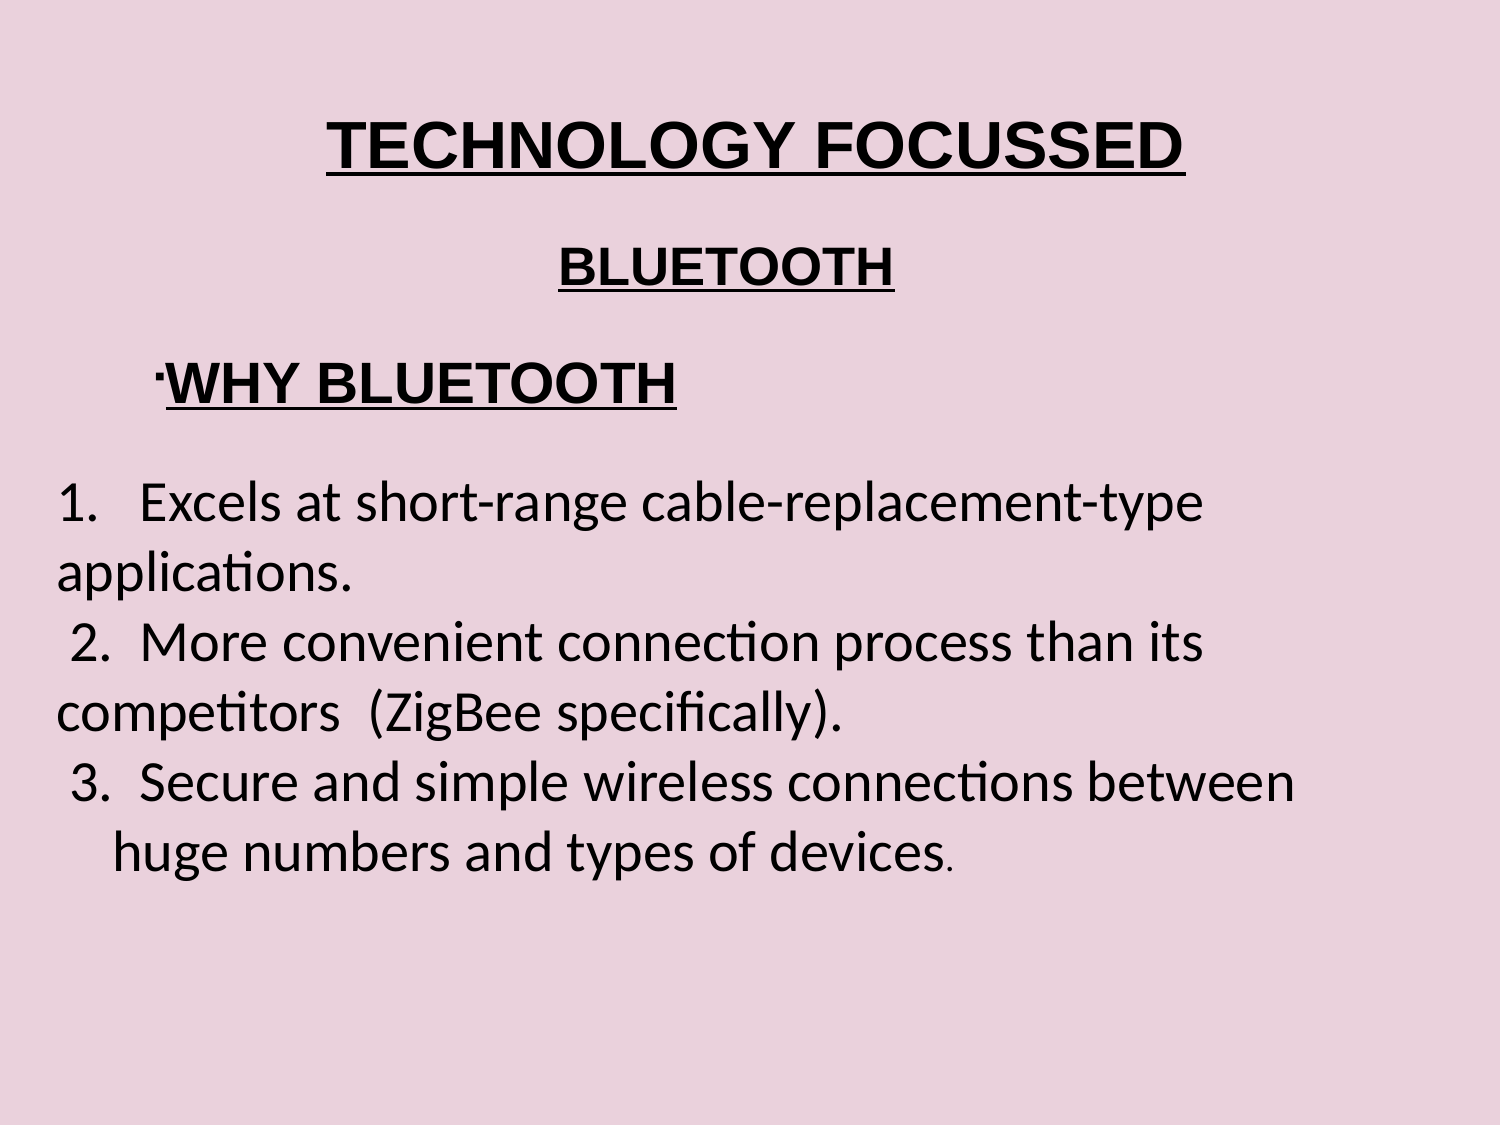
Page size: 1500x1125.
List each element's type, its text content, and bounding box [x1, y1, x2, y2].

text_box BLUETOOTH [543, 224, 911, 305]
text_box 1. Excels at short-range cable-replacement-type applications. 2. More convenient connection process than its competitors (ZigBee specifically). 3. Secure and simple wireless connections between huge numbers and types of devices. [41, 456, 1430, 936]
text_box WHY BLUETOOTH [138, 338, 693, 423]
text_box TECHNOLOGY FOCUSSED [311, 94, 1201, 190]
